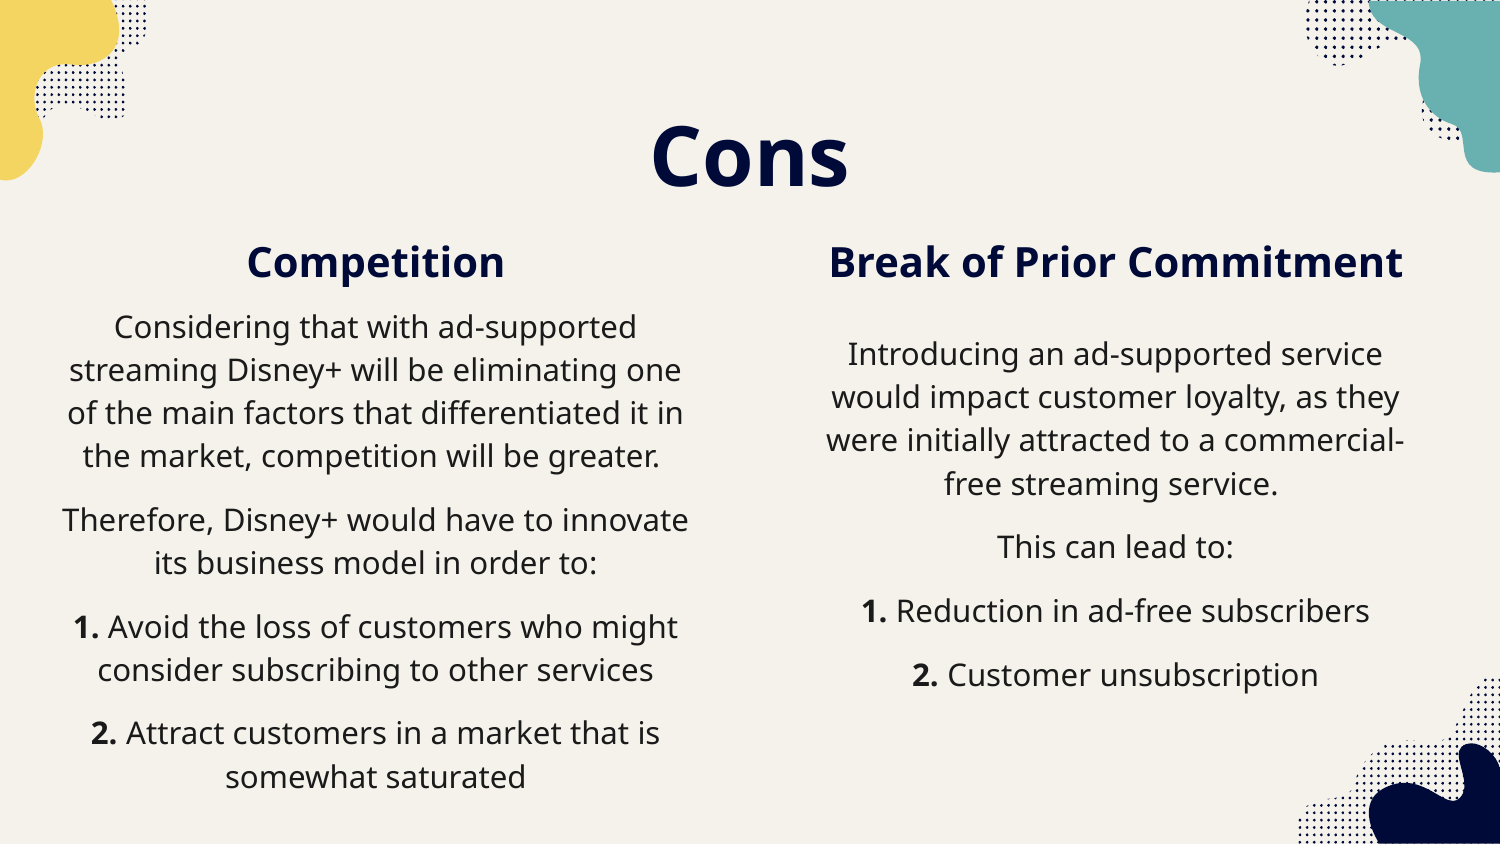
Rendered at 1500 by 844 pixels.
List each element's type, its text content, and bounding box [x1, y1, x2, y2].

subtitle Considering that with ad-supported streaming Disney+ will be eliminating one of the main factors that differentiated it in the market, competition will be greater. Therefore, Disney+ would have to innovate its business model in order to: 1. Avoid the loss of customers who might consider subscribing to other services 2. Attract customers in a market that is somewhat saturated [39, 301, 713, 795]
title Cons [116, 88, 1383, 190]
subtitle Competition [39, 228, 713, 295]
subtitle Introducing an ad-supported service would impact customer loyalty, as they were initially attracted to a commercial-free streaming service. This can lead to: 1. Reduction in ad-free subscribers 2. Customer unsubscription [788, 301, 1444, 758]
subtitle Break of Prior Commitment [788, 225, 1444, 297]
